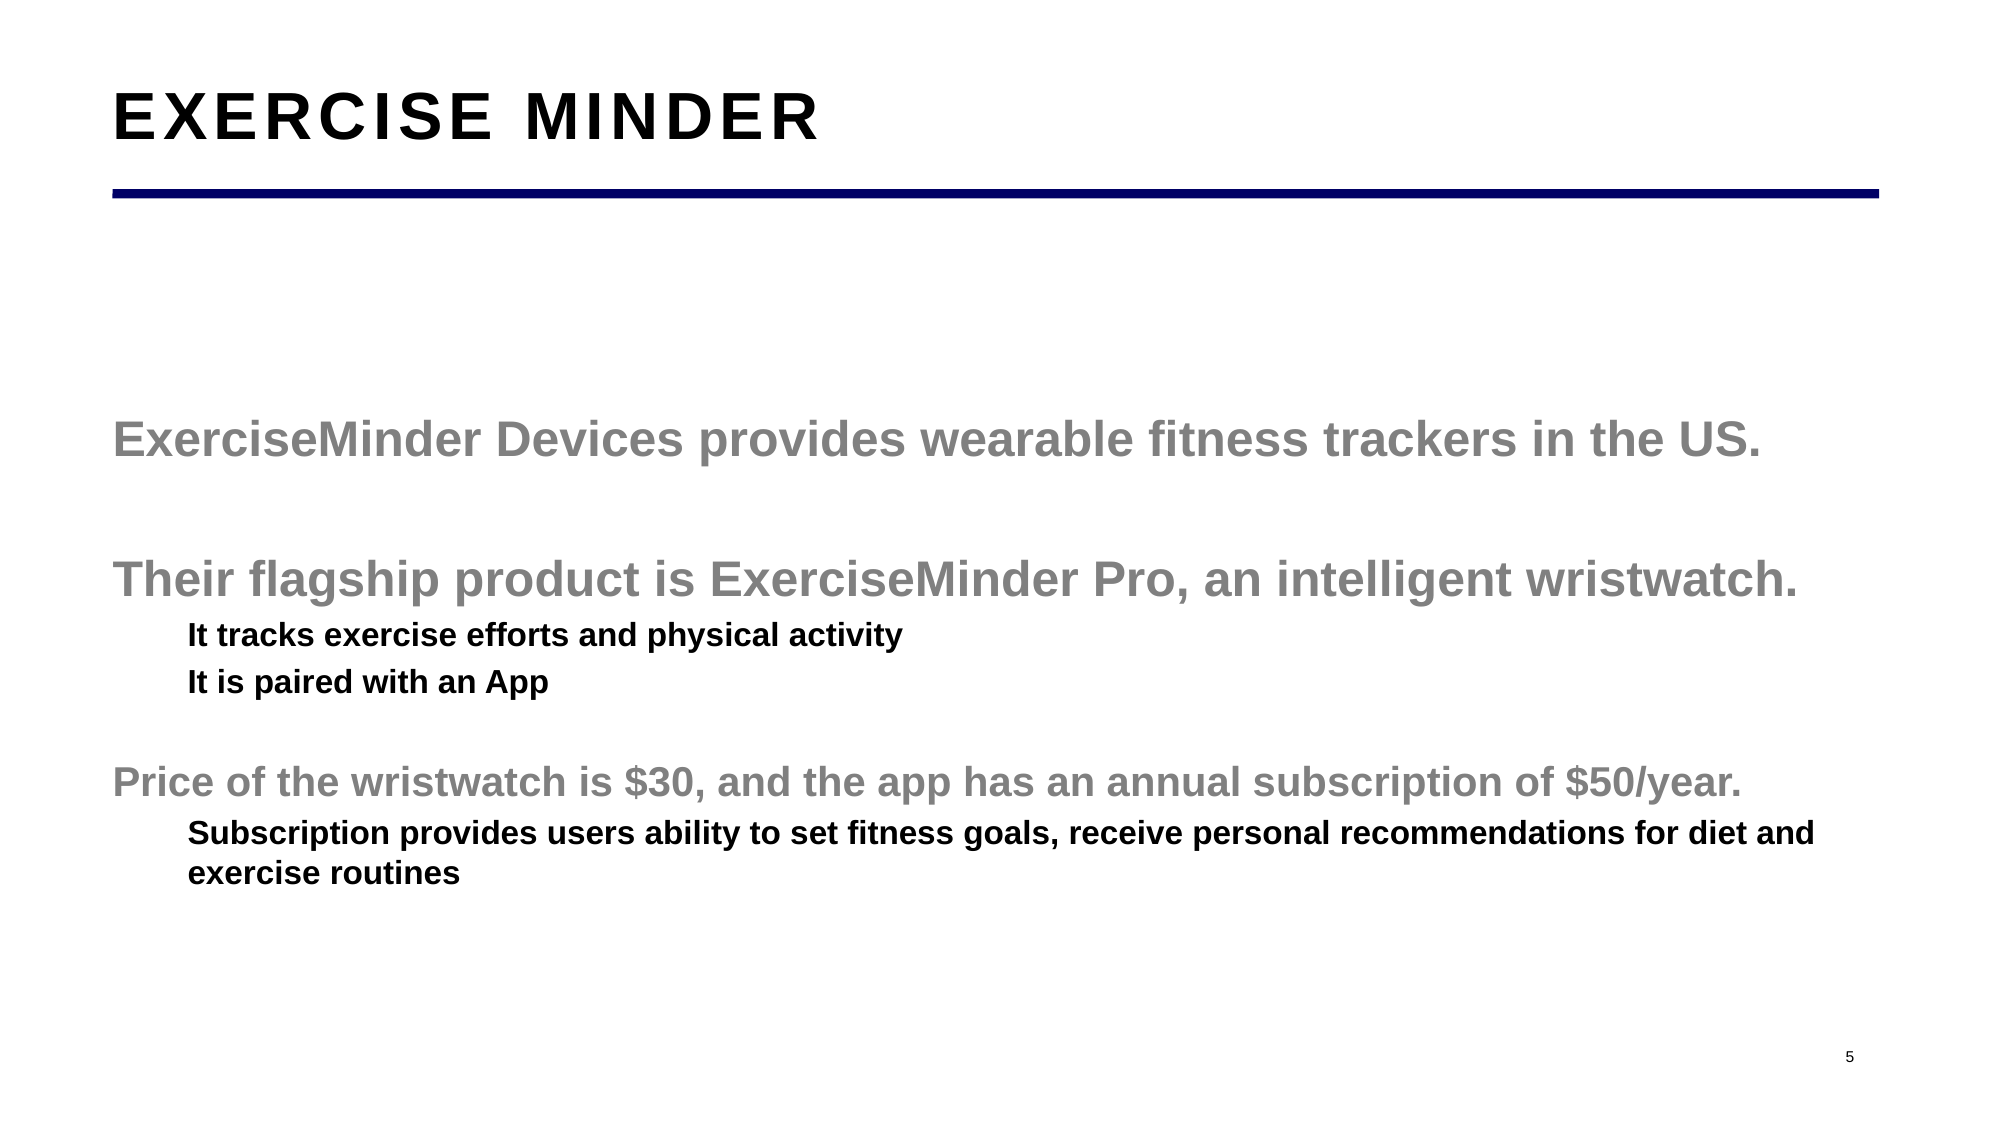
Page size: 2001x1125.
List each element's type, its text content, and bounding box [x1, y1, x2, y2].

list ExerciseMinder Devices provides wearable fitness trackers in the US. Their flagship product is ExerciseMinder Pro, an intelligent wristwatch. It tracks exercise efforts and physical activity It is paired with an App Price of the wristwatch is $30, and the app has an annual subscription of $50/year. Subscription provides users ability to set fitness goals, receive personal recommendations for diet and exercise routines [112, 216, 1875, 892]
title Exercise minder [112, 37, 1875, 189]
